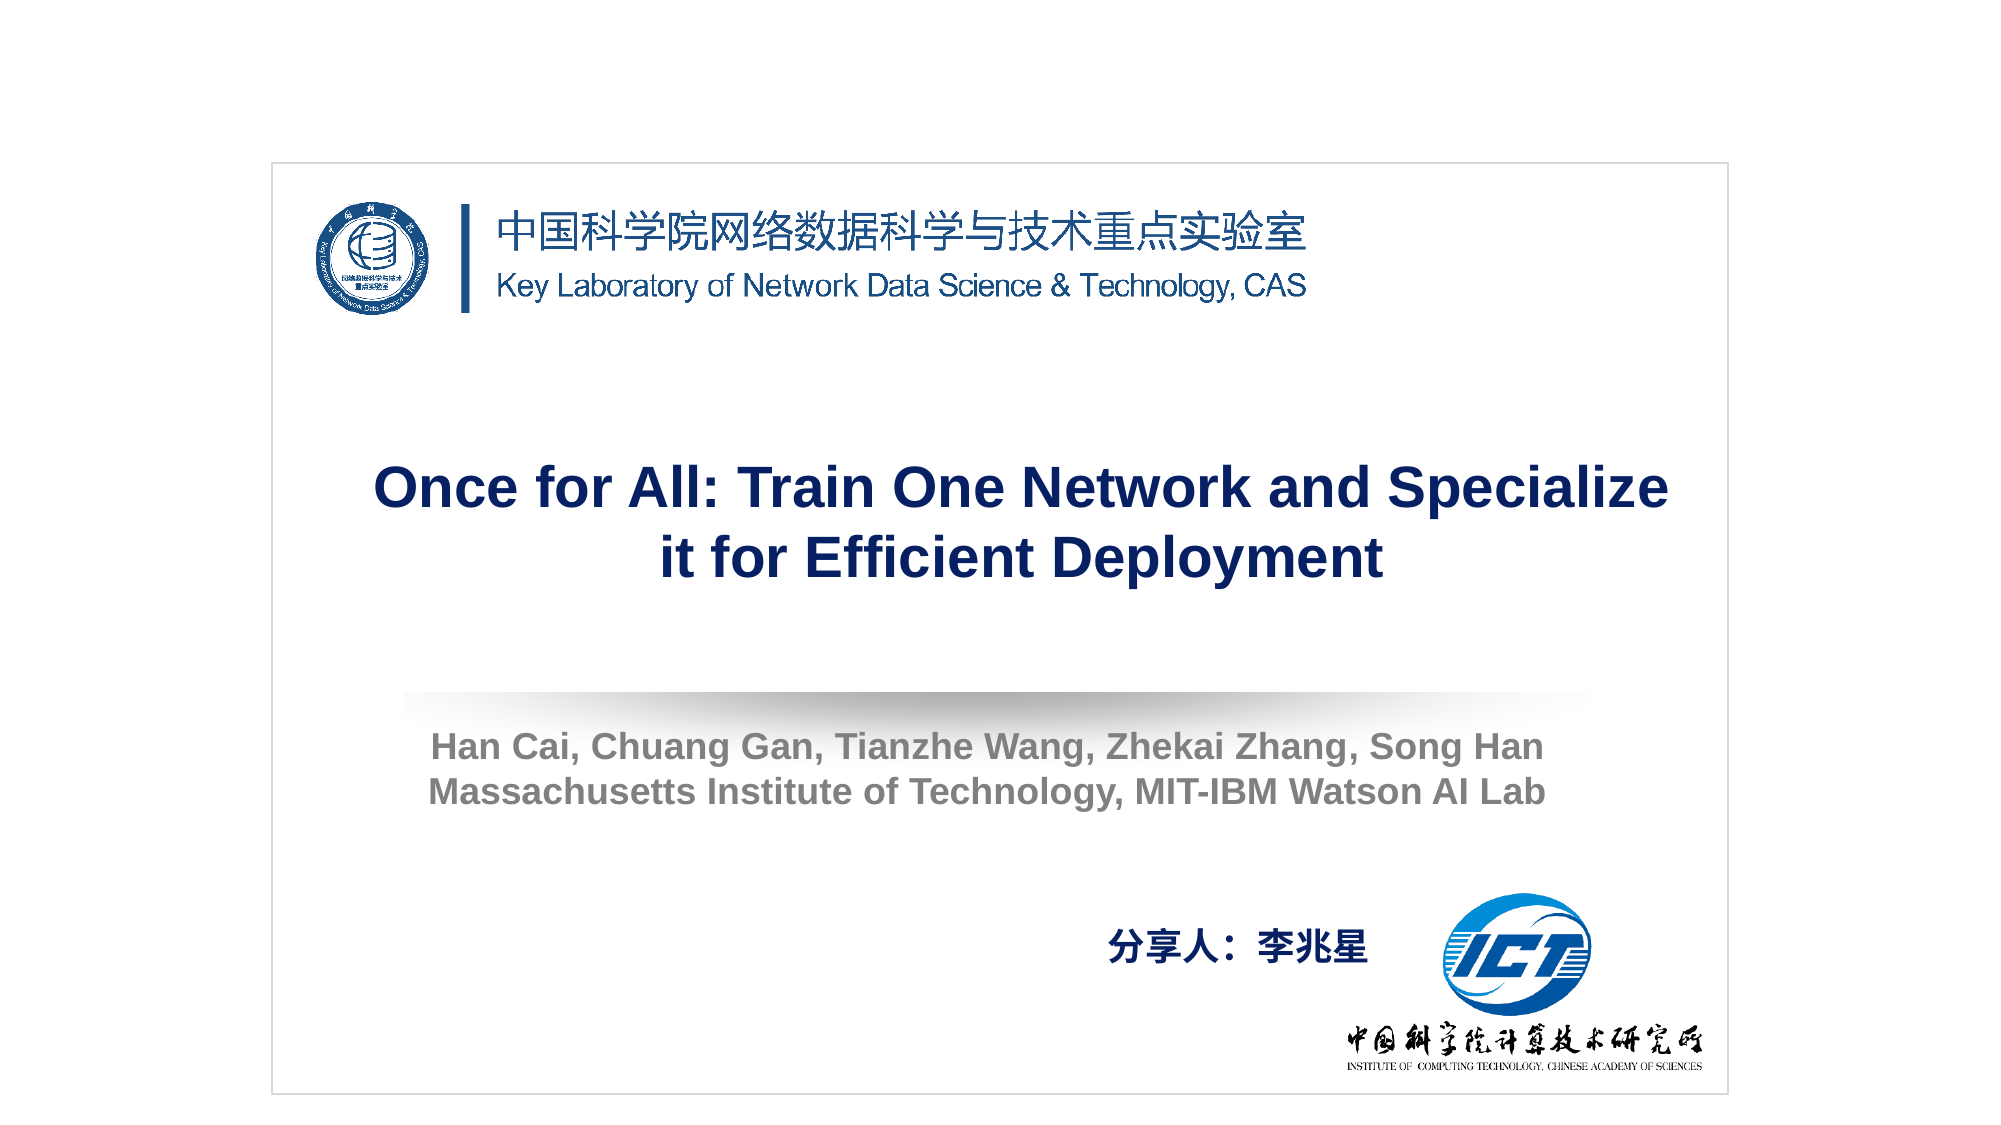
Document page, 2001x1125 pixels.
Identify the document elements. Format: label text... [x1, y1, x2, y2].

text_box [271, 162, 1729, 1095]
text_box 分享人：李兆星 [1092, 915, 1347, 975]
text_box Once for All: Train One Network and Specialize it for Efficient Deployment [358, 442, 1686, 597]
picture [303, 189, 1351, 327]
picture [1347, 893, 1702, 1071]
text_box Han Cai, Chuang Gan, Tianzhe Wang, Zhekai Zhang, Song Han Massachusetts Institute of Technology, MIT-IBM Watson AI Lab [403, 770, 1572, 820]
picture [403, 692, 1597, 770]
